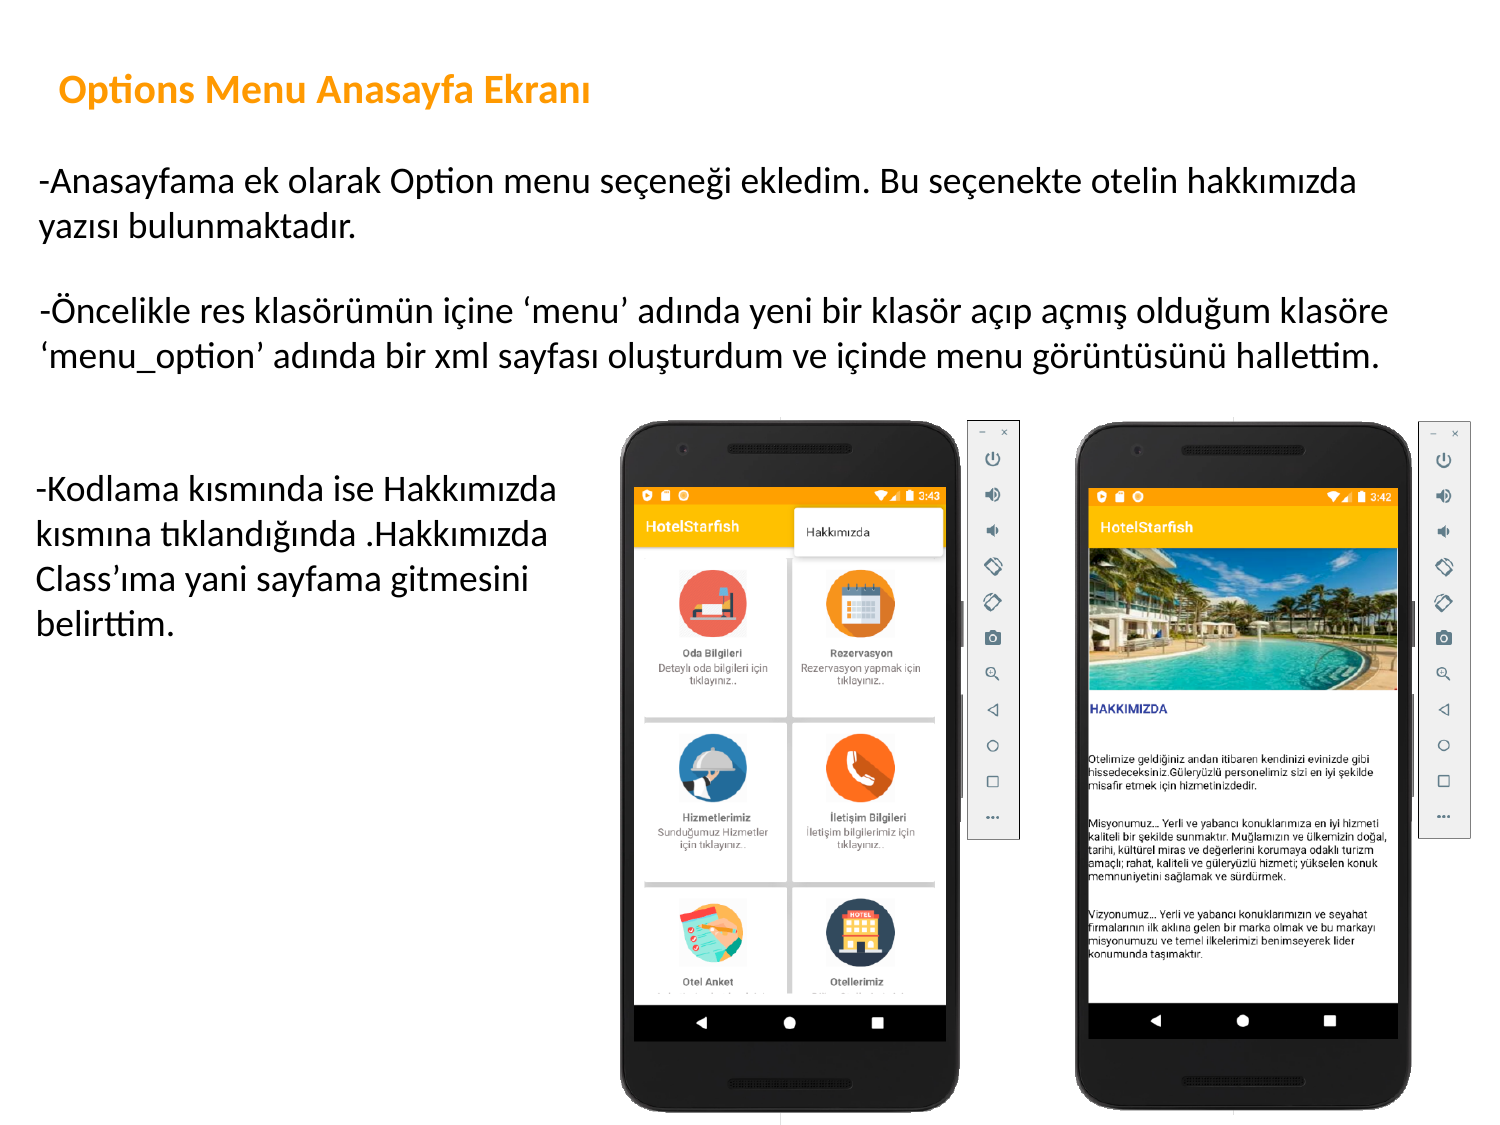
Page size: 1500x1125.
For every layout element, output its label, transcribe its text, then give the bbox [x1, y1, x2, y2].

text_box Options Menu Anasayfa Ekranı [43, 54, 607, 120]
text_box -Anasayfama ek olarak Option menu seçeneği ekledim. Bu seçenekte otelin hakkımızda yazısı bulunmaktadır. [23, 148, 1420, 254]
picture [608, 416, 1031, 1125]
text_box -Öncelikle res klasörümün içine ‘menu’ adında yeni bir klasör açıp açmış olduğum klasöre ‘menu_option’ adında bir xml sayfası oluşturdum ve içinde menu görüntüsünü hallettim. [24, 278, 1420, 384]
picture [1068, 416, 1483, 1116]
text_box -Kodlama kısmında ise Hakkımızda kısmına tıklandığında .Hakkımızda Class’ıma yani sayfama gitmesini belirttim. [20, 456, 603, 651]
